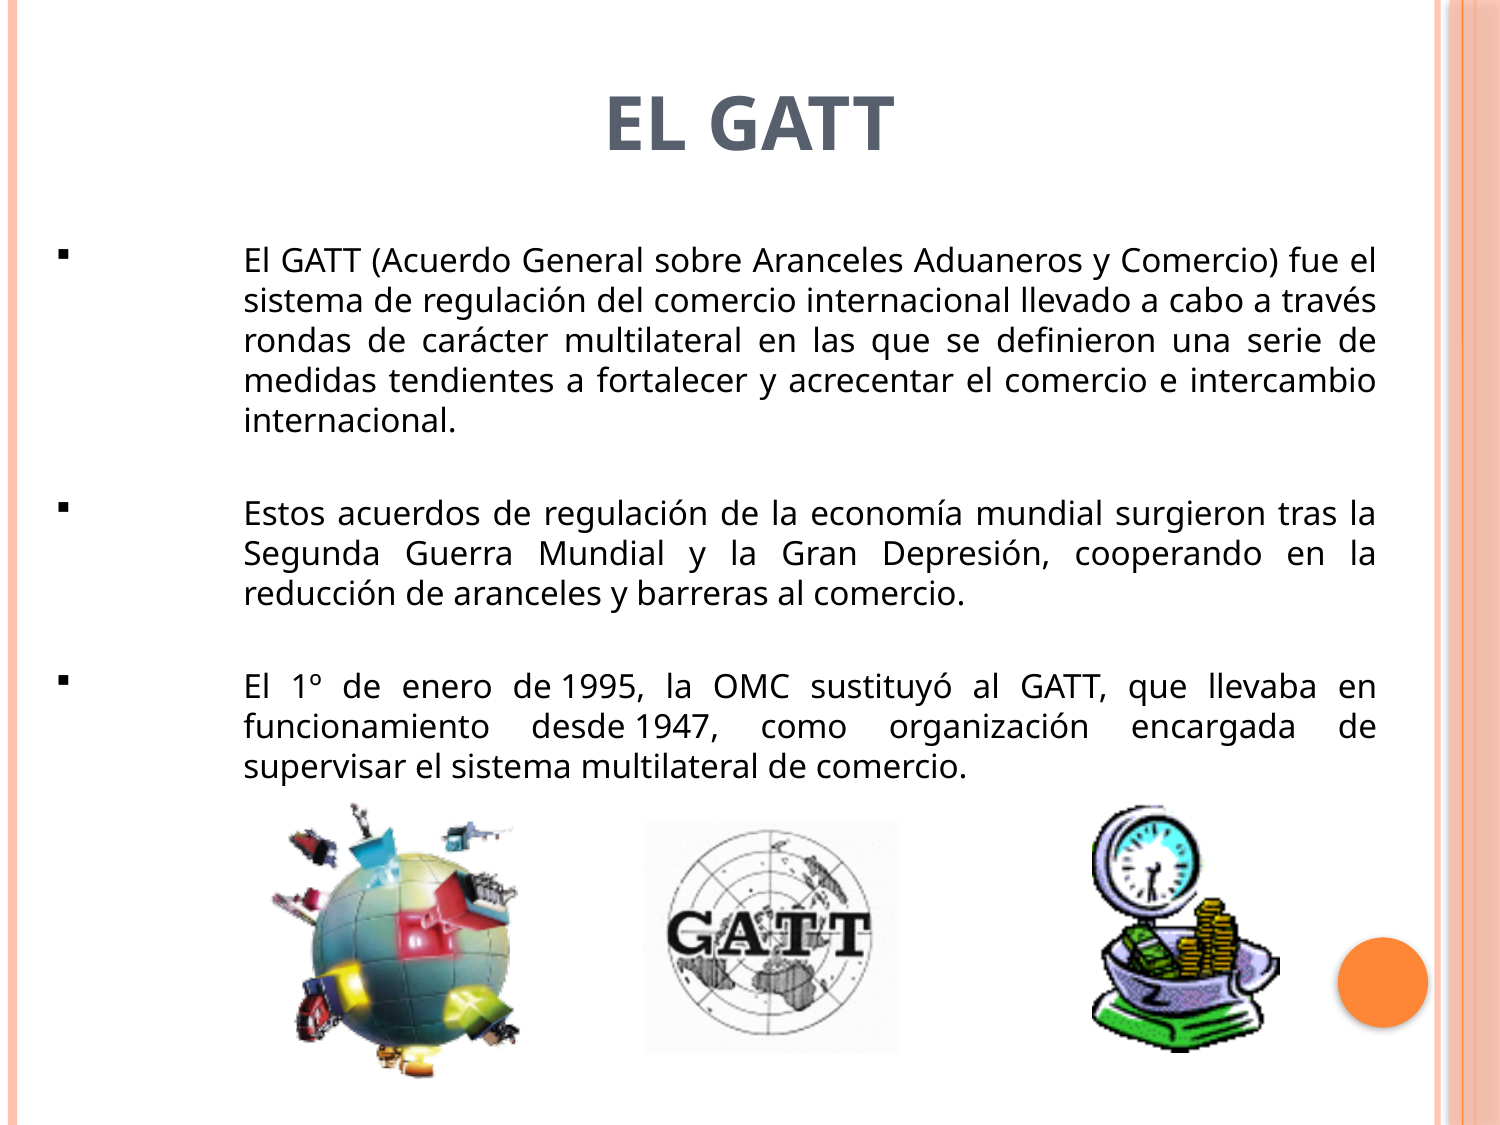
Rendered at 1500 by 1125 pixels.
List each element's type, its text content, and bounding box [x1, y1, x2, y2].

picture [643, 821, 901, 1055]
text_box El GATT (Acuerdo General sobre Aranceles Aduaneros y Comercio) fue el sistema de regulación del comercio internacional llevado a cabo a través rondas de carácter multilateral en las que se definieron una serie de medidas tendientes a fortalecer y acrecentar el comercio e intercambio internacional. Estos acuerdos de regulación de la economía mundial surgieron tras la Segunda Guerra Mundial y la Gran Depresión, cooperando en la reducción de aranceles y barreras al comercio. El 1º de enero de 1995, la OMC sustituyó al GATT, que llevaba en funcionamiento desde 1947, como organización encargada de supervisar el sistema multilateral de comercio. [41, 231, 1394, 962]
picture [265, 798, 527, 1083]
picture [1091, 795, 1280, 1053]
title El GATT [407, 31, 1093, 173]
